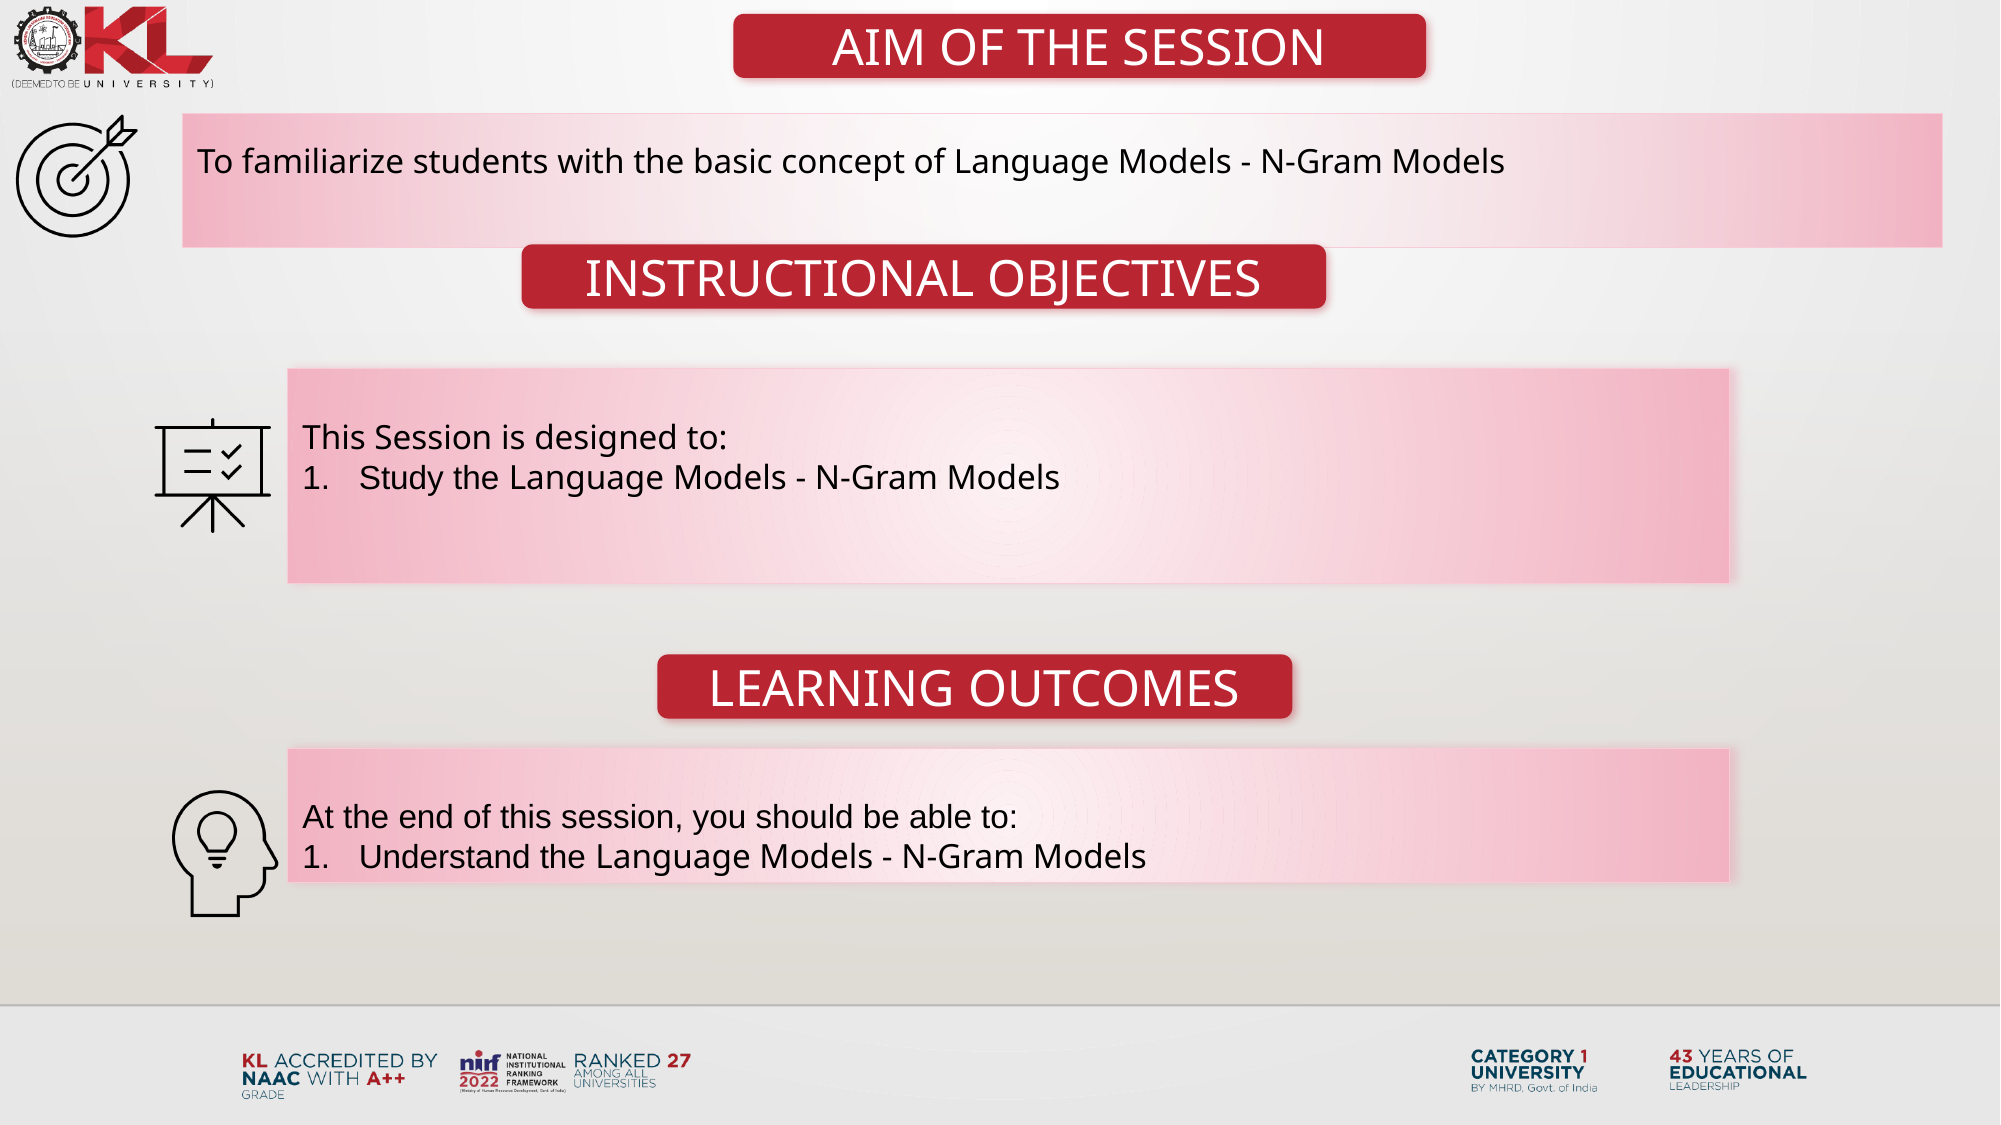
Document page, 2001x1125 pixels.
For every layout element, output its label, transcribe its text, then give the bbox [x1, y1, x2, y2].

text_box INSTRUCTIONAL OBJECTIVES [520, 243, 1328, 310]
picture [12, 5, 213, 88]
picture [1447, 1045, 1814, 1101]
text_box LEARNING OUTCOMES [656, 653, 1294, 720]
text_box AIM OF THE SESSION [732, 12, 1428, 79]
text_box At the end of this session, you should be able to: Understand the Language Models - N-Gram Models [287, 748, 1730, 883]
picture [0, 102, 150, 253]
picture [137, 399, 288, 550]
picture [238, 1045, 716, 1103]
picture [149, 781, 300, 932]
text_box This Session is designed to: Study the Language Models - N-Gram Models [287, 368, 1730, 584]
text_box To familiarize students with the basic concept of Language Models - N-Gram Models [182, 113, 1943, 248]
